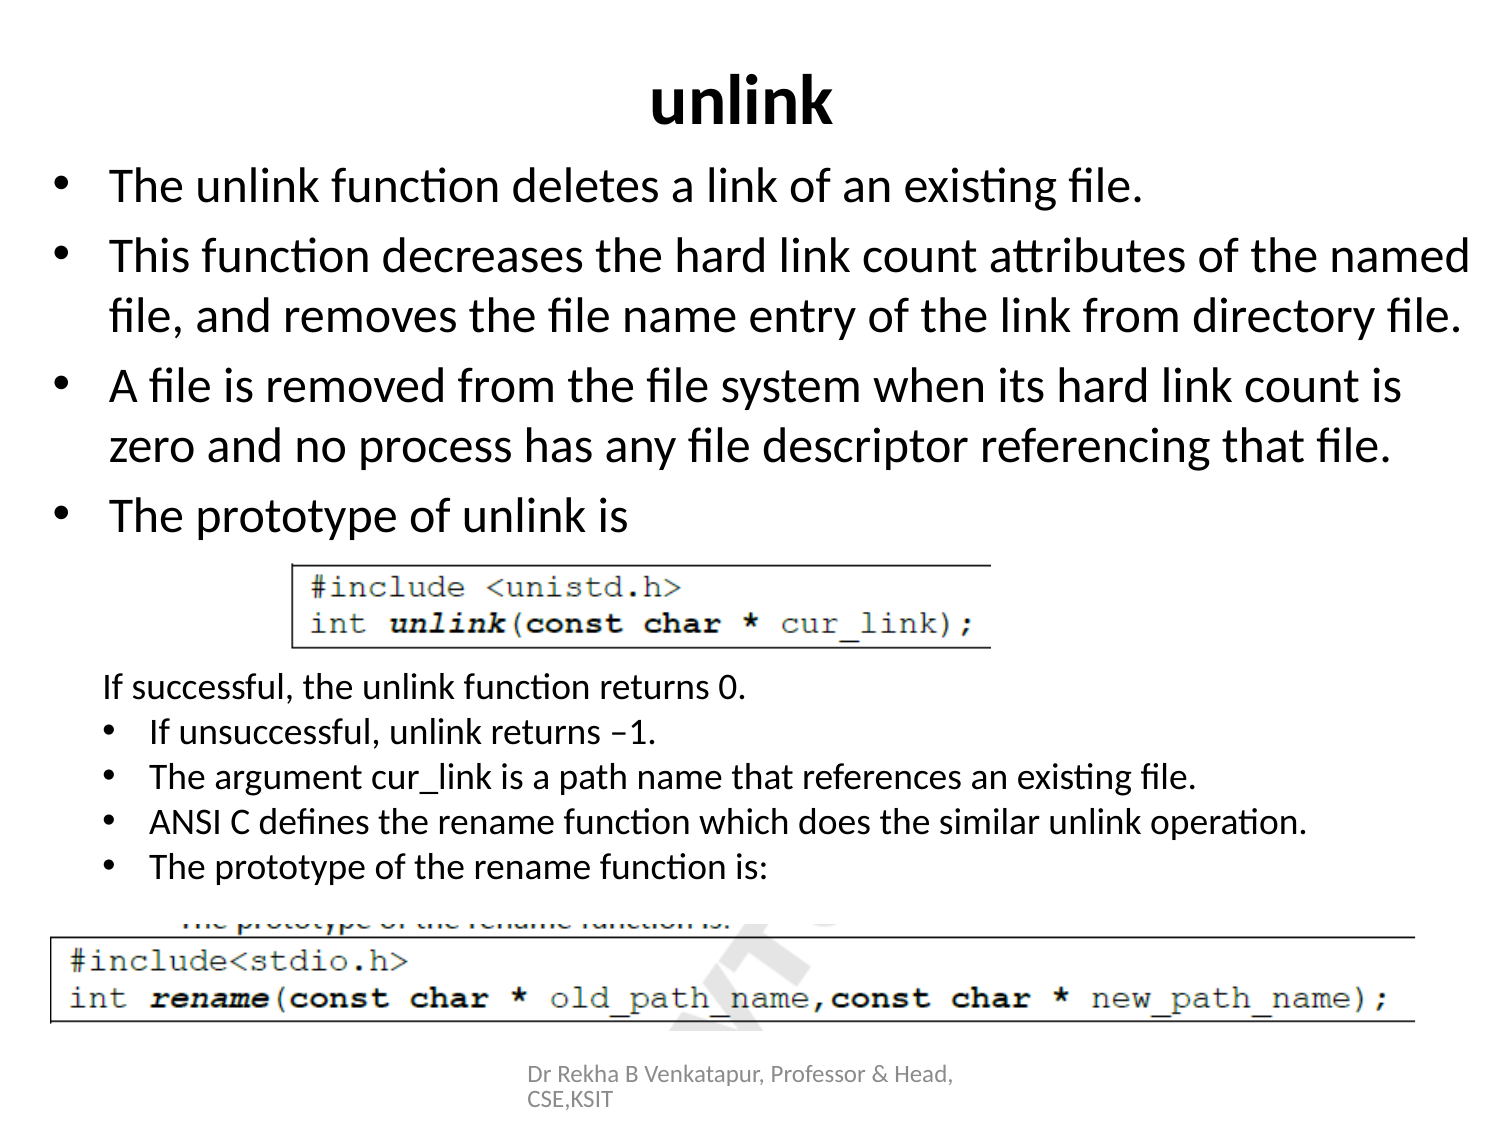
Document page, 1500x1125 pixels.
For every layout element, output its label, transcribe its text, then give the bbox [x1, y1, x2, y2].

picture [49, 924, 1416, 1031]
title unlink [75, 45, 1425, 145]
picture [287, 562, 991, 652]
text_box If successful, the unlink function returns 0. If unsuccessful, unlink returns –1. The argument cur_link is a path name that references an existing file. ANSI C defines the rename function which does the similar unlink operation. The prototype of the rename function is: [87, 654, 1488, 895]
list The unlink function deletes a link of an existing file. This function decreases the hard link count attributes of the named file, and removes the file name entry of the link from directory file. A file is removed from the file system when its hard link count is zero and no process has any file descriptor referencing that file. The prototype of unlink is [37, 145, 1500, 888]
footer Dr Rekha B Venkatapur, Professor & Head, CSE,KSIT [512, 1042, 988, 1103]
